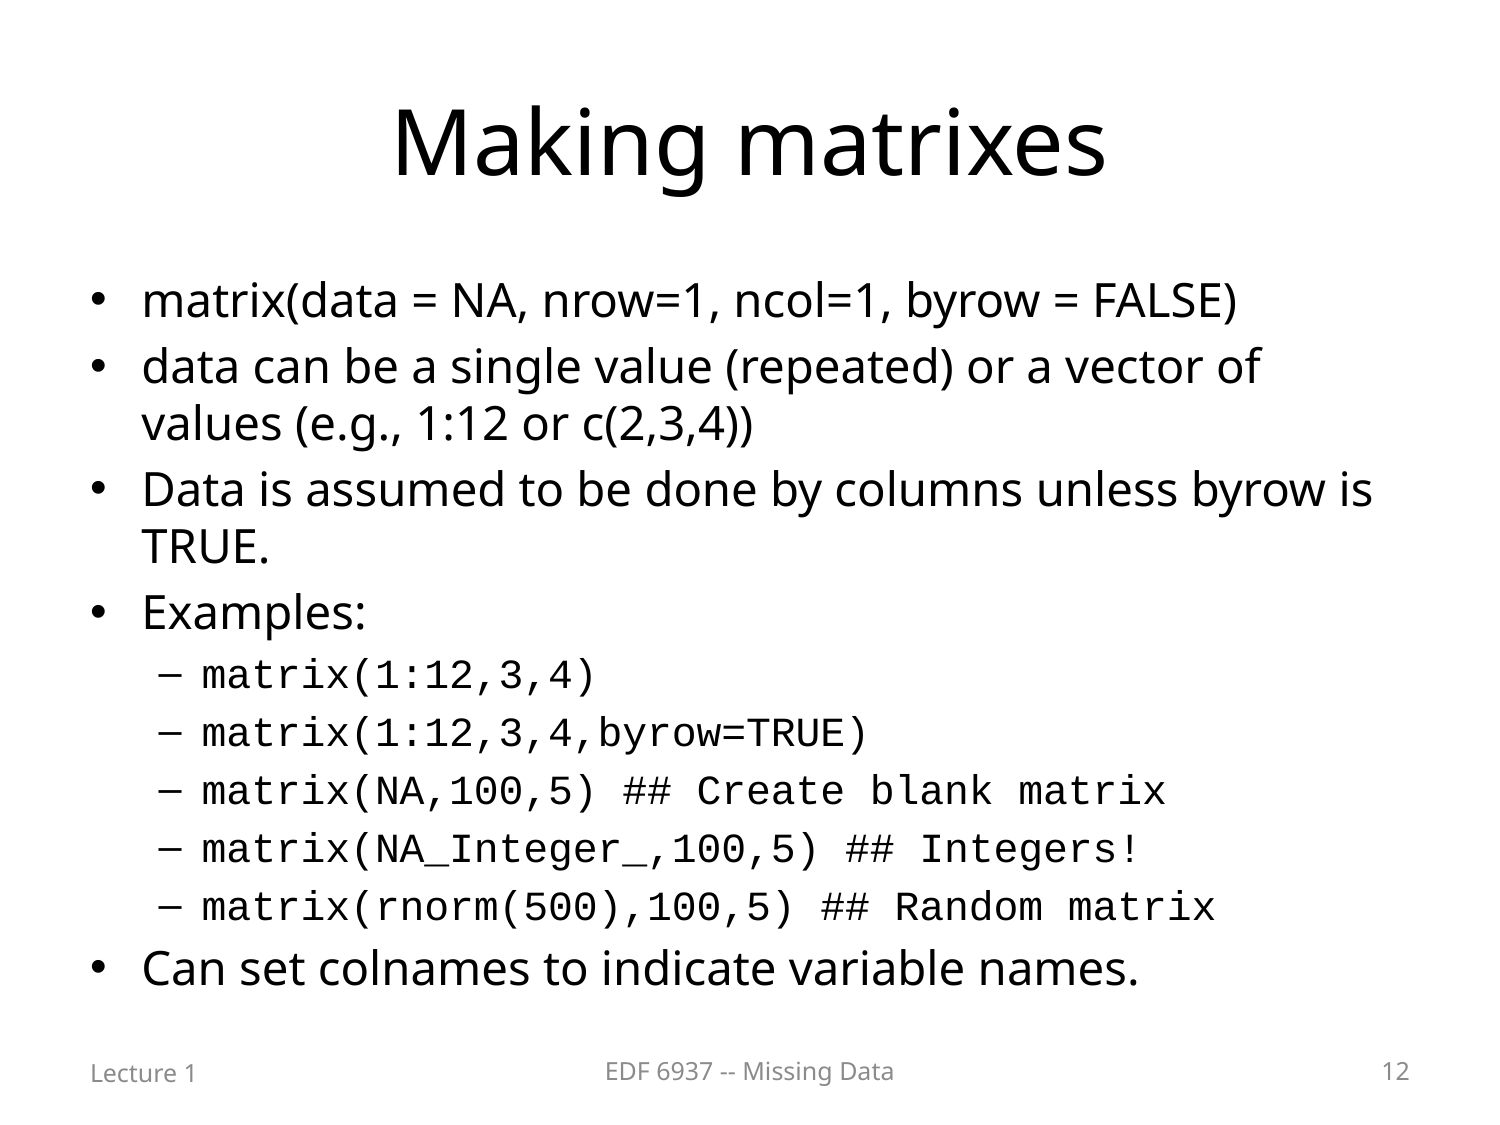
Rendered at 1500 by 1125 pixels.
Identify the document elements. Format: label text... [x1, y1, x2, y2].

title Making matrixes [75, 45, 1425, 233]
slide_number 12 [1074, 1042, 1425, 1103]
slide_number Lecture 1 [75, 1042, 425, 1103]
list matrix(data = NA, nrow=1, ncol=1, byrow = FALSE) data can be a single value (repeated) or a vector of values (e.g., 1:12 or c(2,3,4)) Data is assumed to be done by columns unless byrow is TRUE. Examples: matrix(1:12,3,4) matrix(1:12,3,4,byrow=TRUE) matrix(NA,100,5) ## Create blank matrix matrix(NA_Integer_,100,5) ## Integers! matrix(rnorm(500),100,5) ## Random matrix Can set colnames to indicate variable names. [75, 262, 1425, 1005]
footer EDF 6937 -- Missing Data [512, 1042, 988, 1103]
